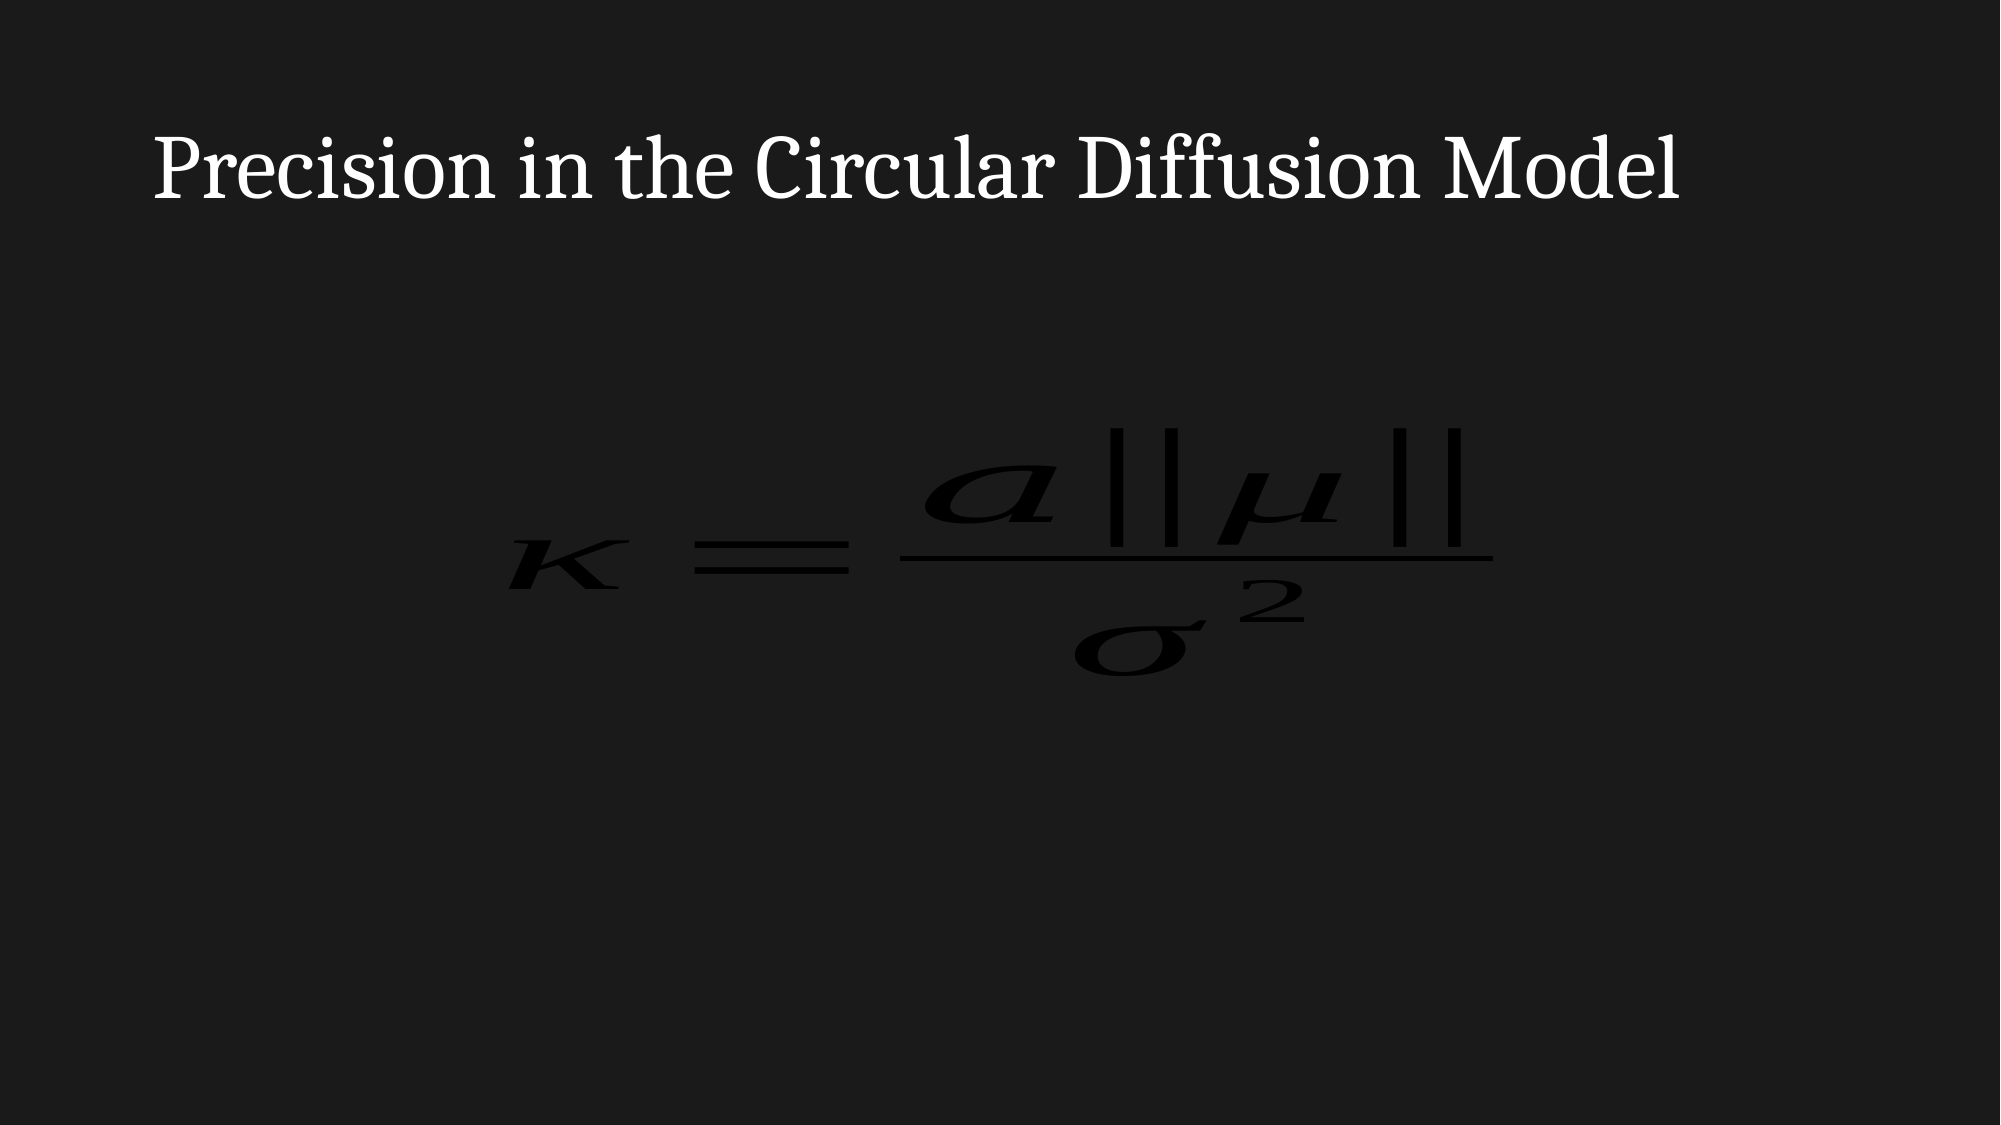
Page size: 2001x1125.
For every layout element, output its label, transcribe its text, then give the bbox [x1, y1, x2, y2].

title Precision in the Circular Diffusion Model [137, 59, 1863, 278]
